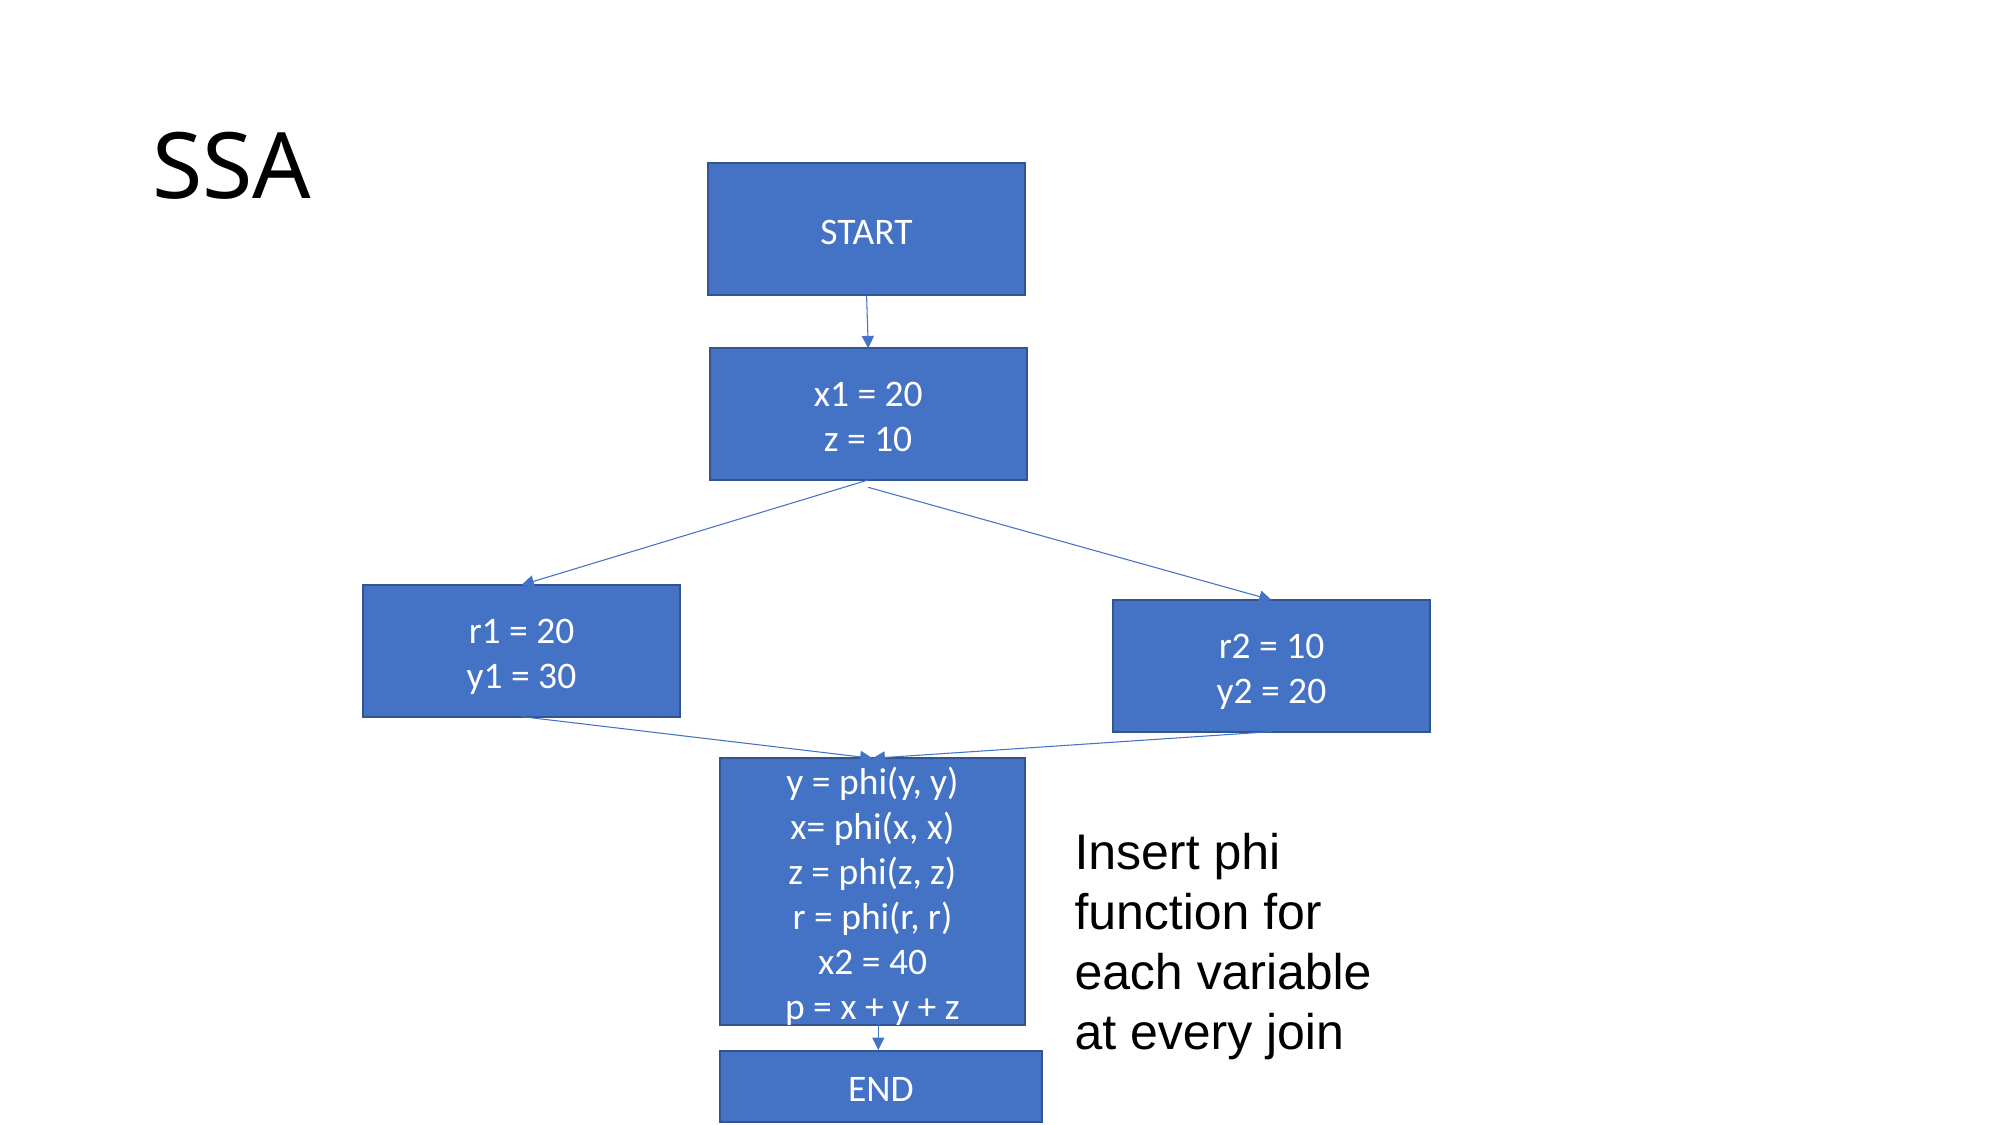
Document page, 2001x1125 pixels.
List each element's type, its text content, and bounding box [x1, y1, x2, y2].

text_box START [707, 162, 1026, 296]
title SSA [137, 59, 1863, 278]
text_box r2 = 10 y2 = 20 [1112, 599, 1431, 733]
text_box y = phi(y, y) x= phi(x, x) z = phi(z, z) r = phi(r, r) x2 = 40 p = x + y + z [719, 759, 1026, 1026]
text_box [873, 731, 1272, 759]
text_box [521, 479, 869, 585]
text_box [868, 487, 1272, 600]
text_box x1 = 20 z = 10 [709, 347, 1028, 481]
text_box r1 = 20 y1 = 30 [362, 584, 681, 718]
text_box Insert phi function for each variable at every join [1059, 811, 1434, 1067]
text_box END [719, 1050, 1043, 1123]
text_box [521, 716, 873, 759]
